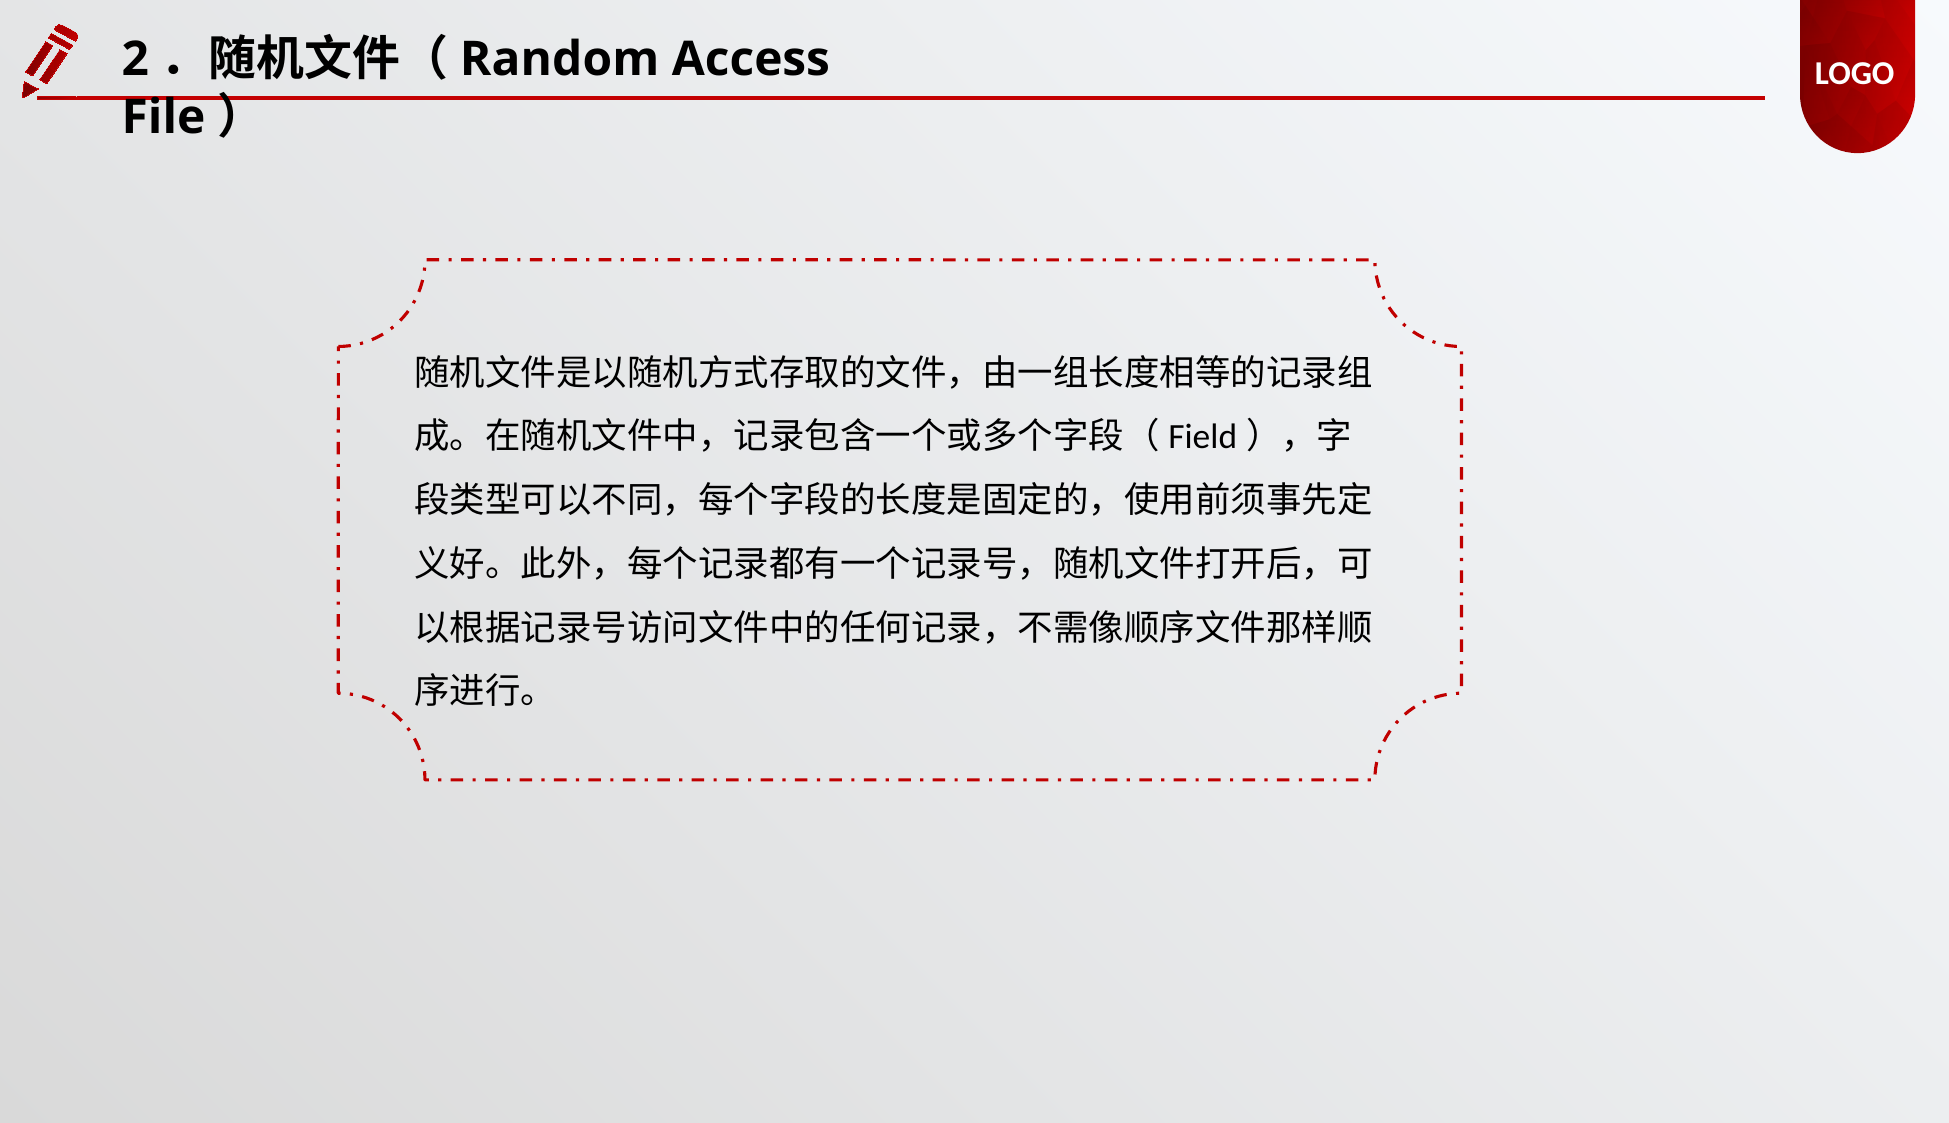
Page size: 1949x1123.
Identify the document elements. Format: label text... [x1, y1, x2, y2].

text_box 随机文件是以随机方式存取的文件，由一组长度相等的记录组成。在随机文件中，记录包含一个或多个字段（Field），字段类型可以不同，每个字段的长度是固定的，使用前须事先定义好。此外，每个记录都有一个记录号，随机文件打开后，可以根据记录号访问文件中的任何记录，不需像顺序文件那样顺序进行。 [338, 259, 1462, 780]
text_box 2．随机文件（Random Access File） [101, 17, 947, 153]
picture [26, 42, 52, 75]
picture [22, 82, 37, 97]
picture [40, 50, 67, 83]
picture [48, 33, 73, 49]
picture [1800, 0, 1916, 154]
picture [54, 24, 78, 41]
